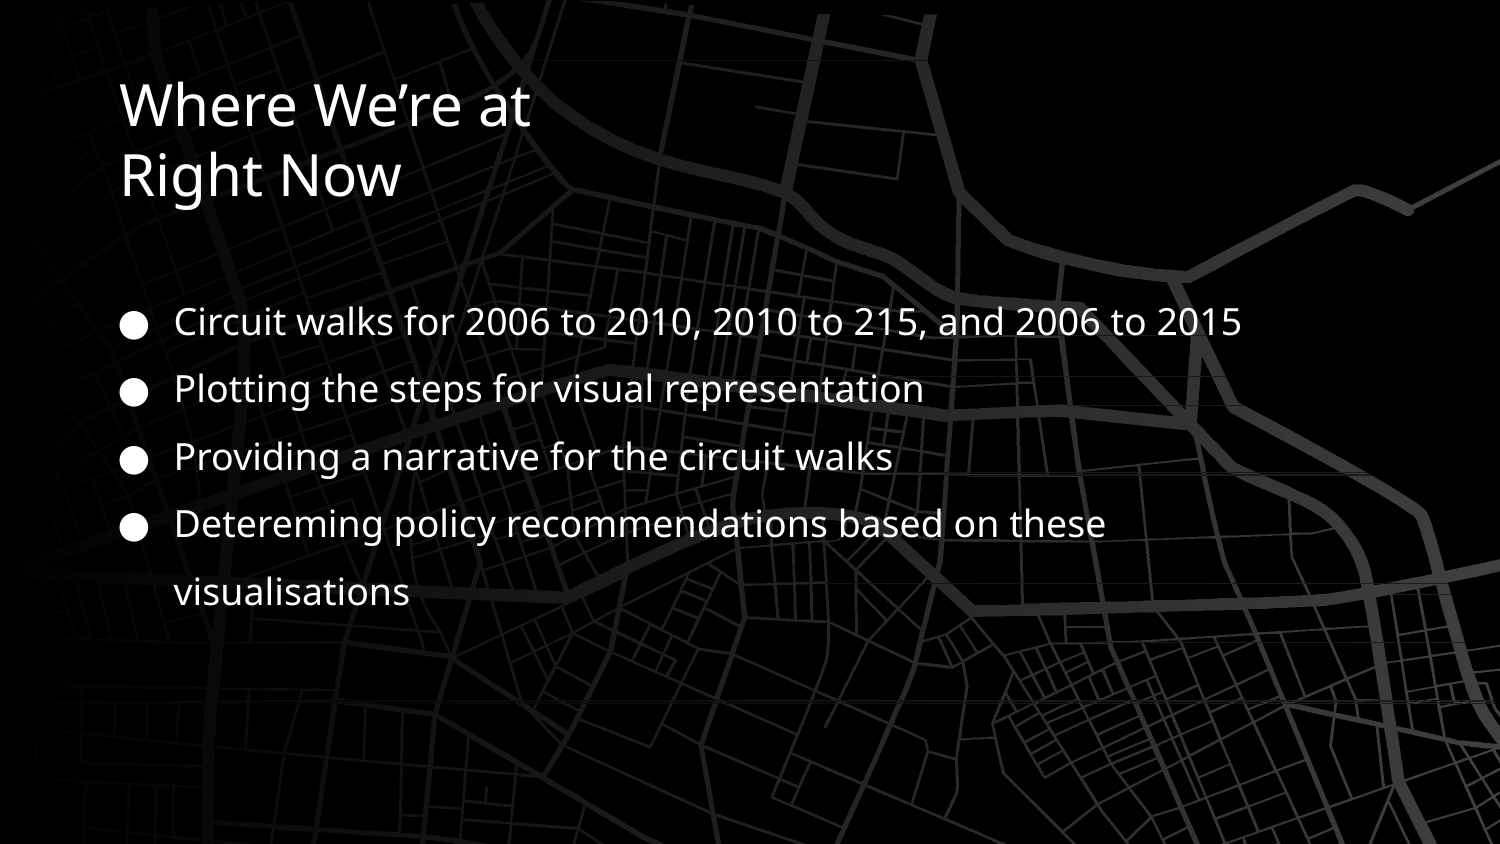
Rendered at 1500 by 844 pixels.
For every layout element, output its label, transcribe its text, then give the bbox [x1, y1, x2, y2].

title Where We’re at Right Now [104, 52, 636, 133]
list Circuit walks for 2006 to 2010, 2010 to 215, and 2006 to 2015 Plotting the steps for visual representation Providing a narrative for the circuit walks Detereming policy recommendations based on these visualisations [83, 260, 1364, 584]
